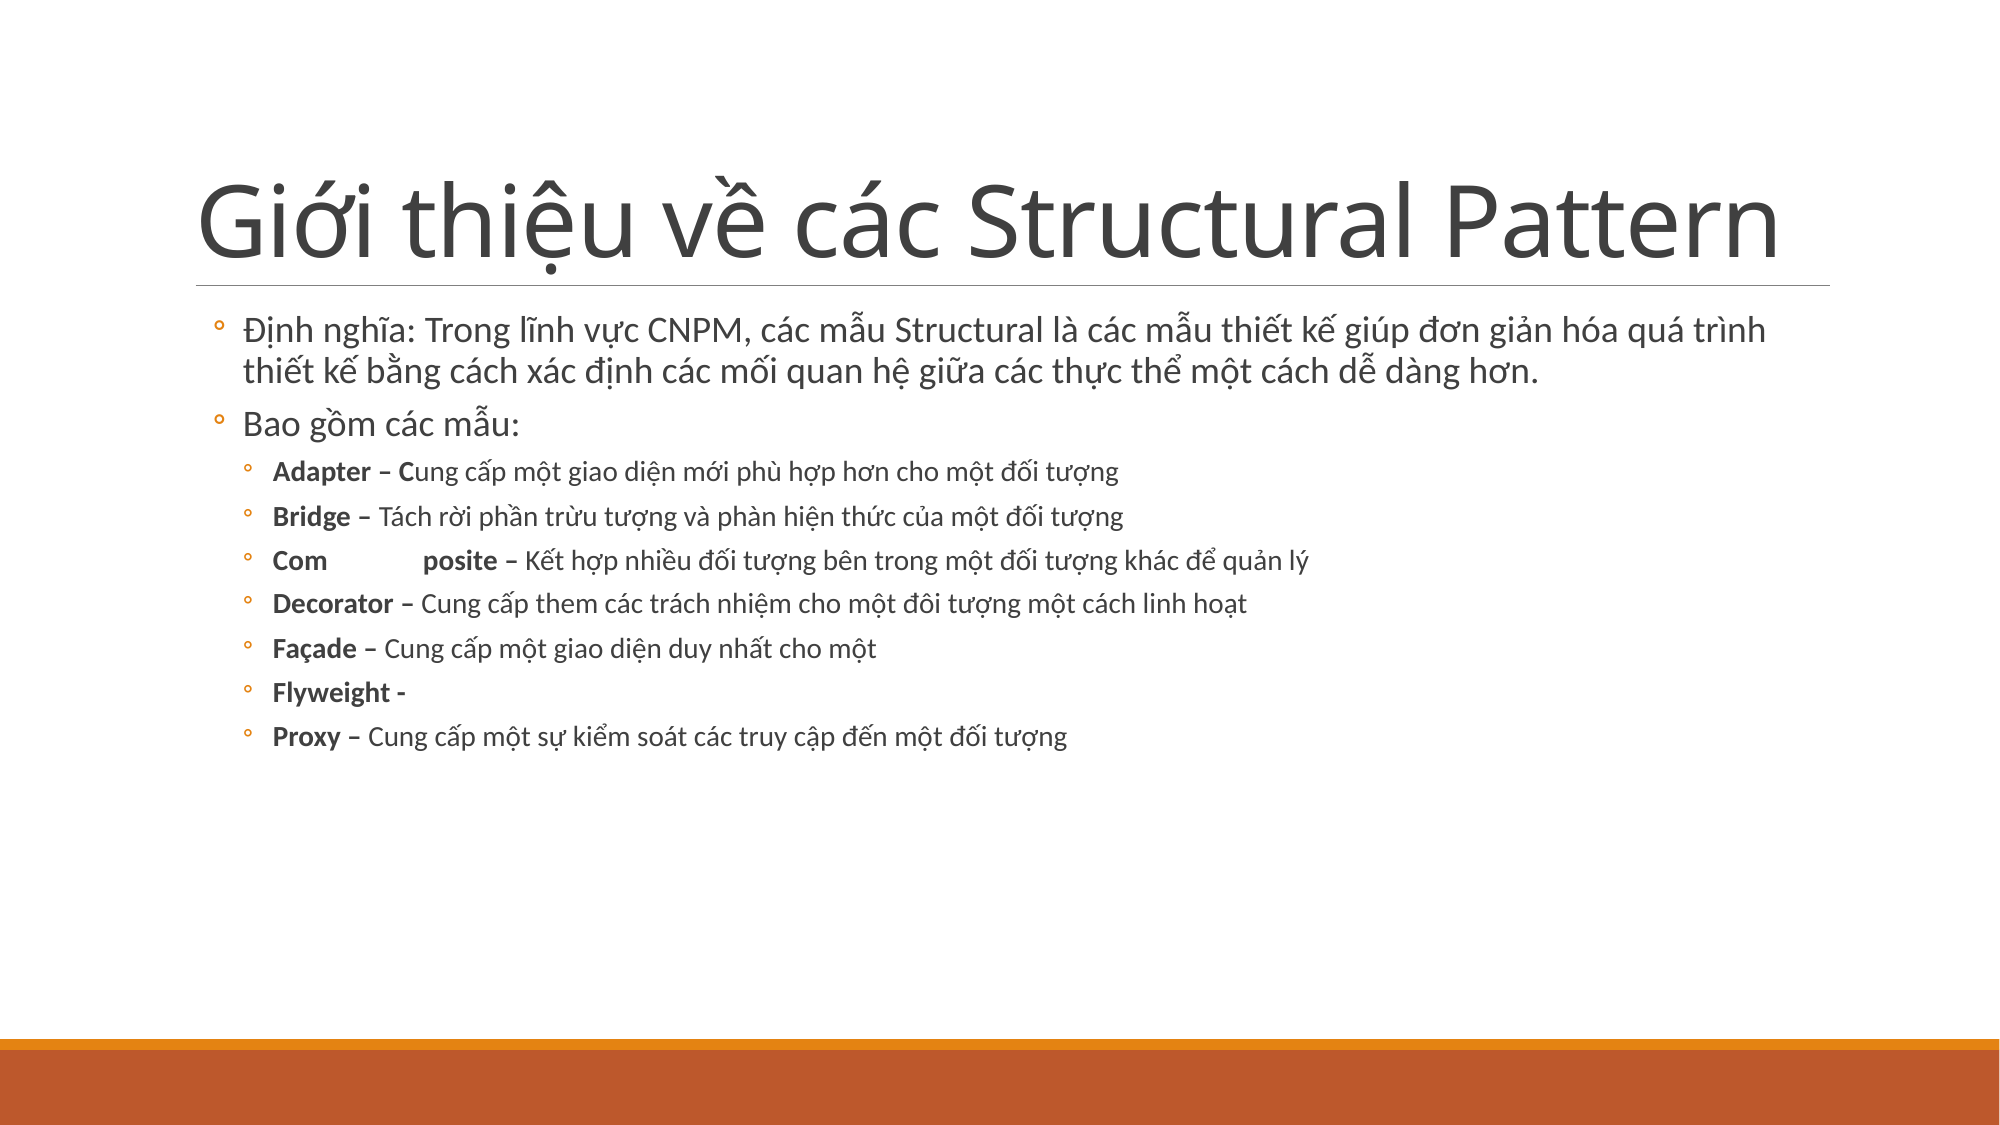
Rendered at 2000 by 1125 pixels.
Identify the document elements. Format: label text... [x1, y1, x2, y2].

title Giới thiệu về các Structural Pattern [179, 47, 1830, 285]
list Định nghĩa: Trong lĩnh vực CNPM, các mẫu Structural là các mẫu thiết kế giúp đơn giản hóa quá trình thiết kế bằng cách xác định các mối quan hệ giữa các thực thể một cách dễ dàng hơn. Bao gồm các mẫu: Adapter – Cung cấp một giao diện mới phù hợp hơn cho một đối tượng Bridge – Tách rời phần trừu tượng và phàn hiện thức của một đối tượng Com posite – Kết hợp nhiều đối tượng bên trong một đối tượng khác để quản lý Decorator – Cung cấp them các trách nhiệm cho một đôi tượng một cách linh hoạt Façade – Cung cấp một giao diện duy nhất cho một Flyweight - Proxy – Cung cấp một sự kiểm soát các truy cập đến một đối tượng [179, 302, 1830, 963]
